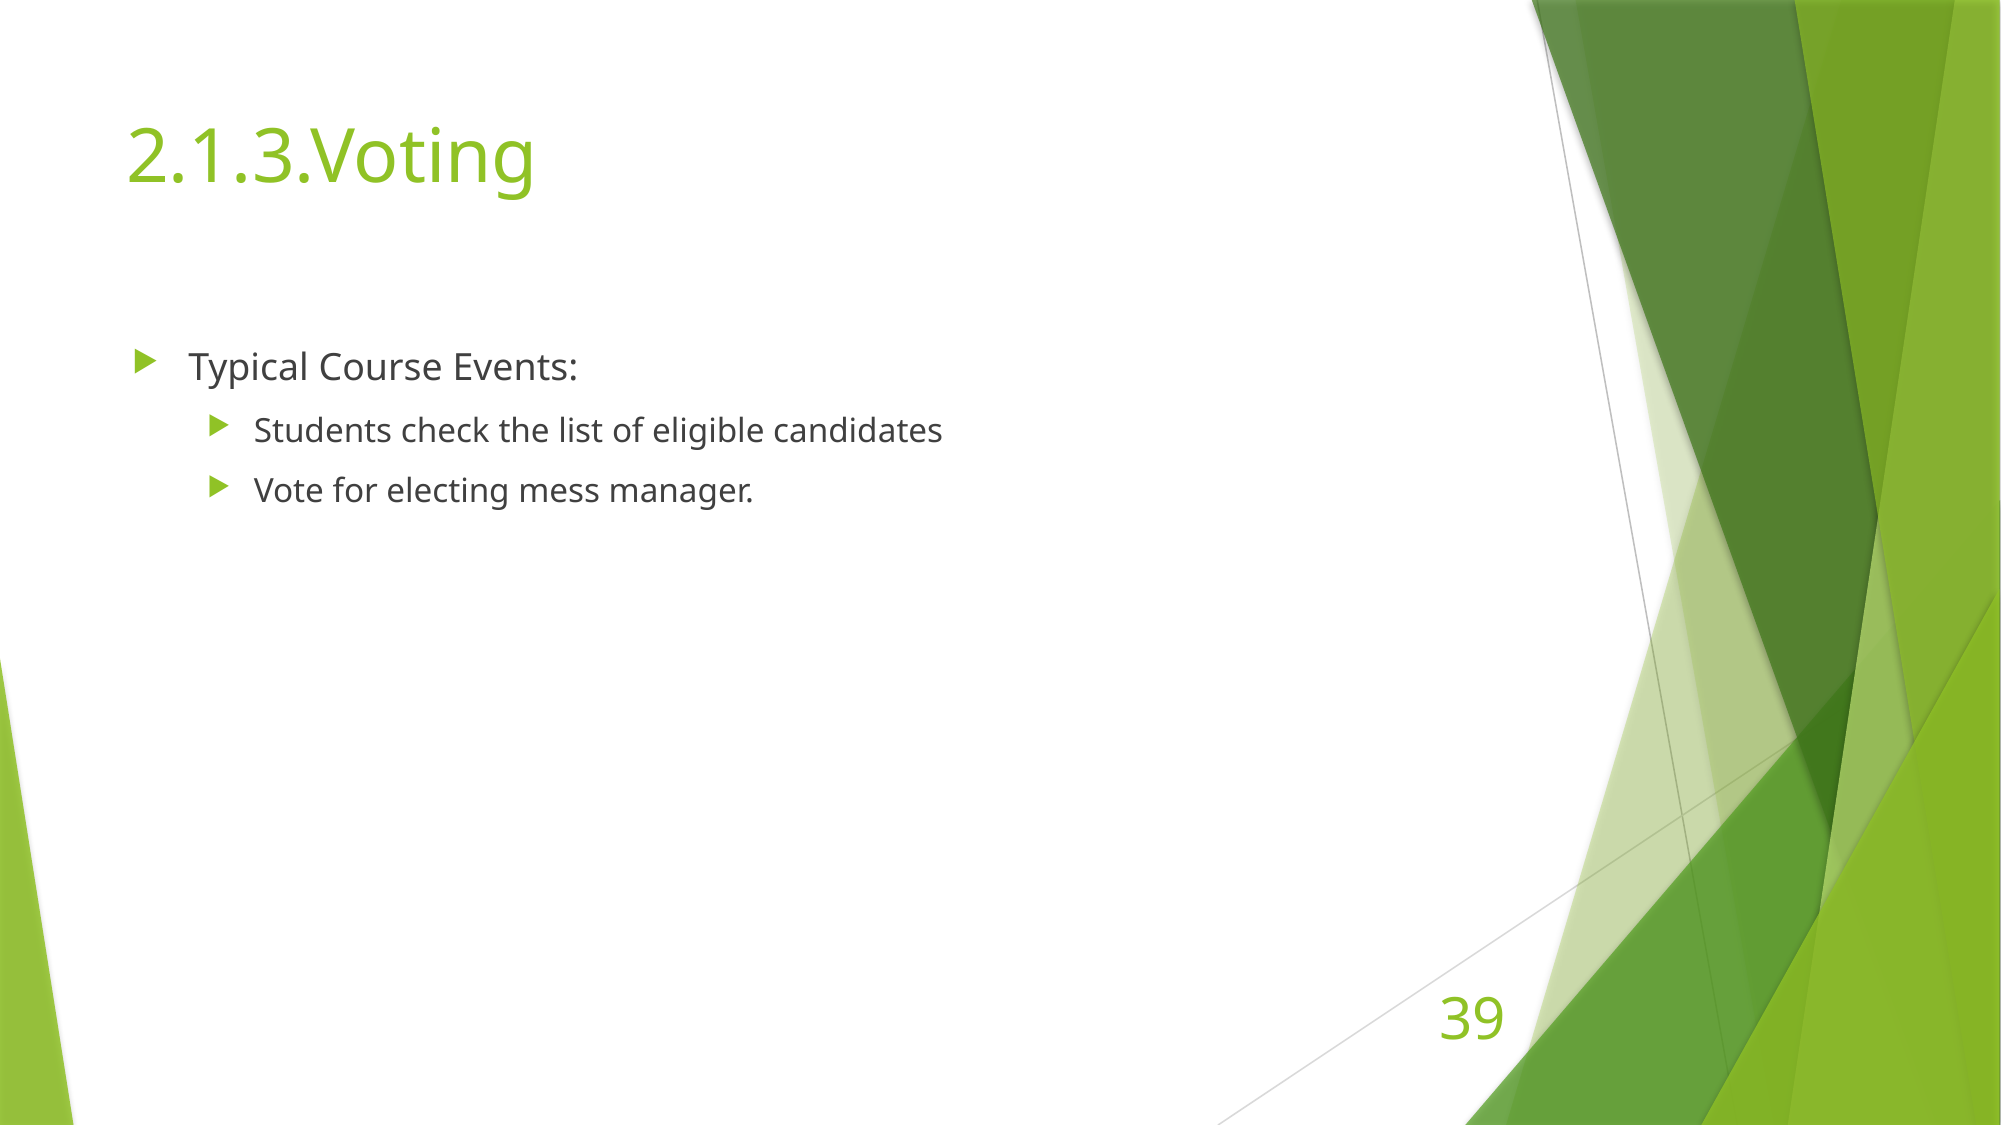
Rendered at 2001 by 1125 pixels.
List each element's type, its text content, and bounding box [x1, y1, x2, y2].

slide_number 39 [1409, 991, 1522, 1051]
list Typical Course Events: Students check the list of eligible candidates Vote for electing mess manager. [117, 335, 1528, 973]
title 2.1.3.Voting [111, 99, 1522, 317]
